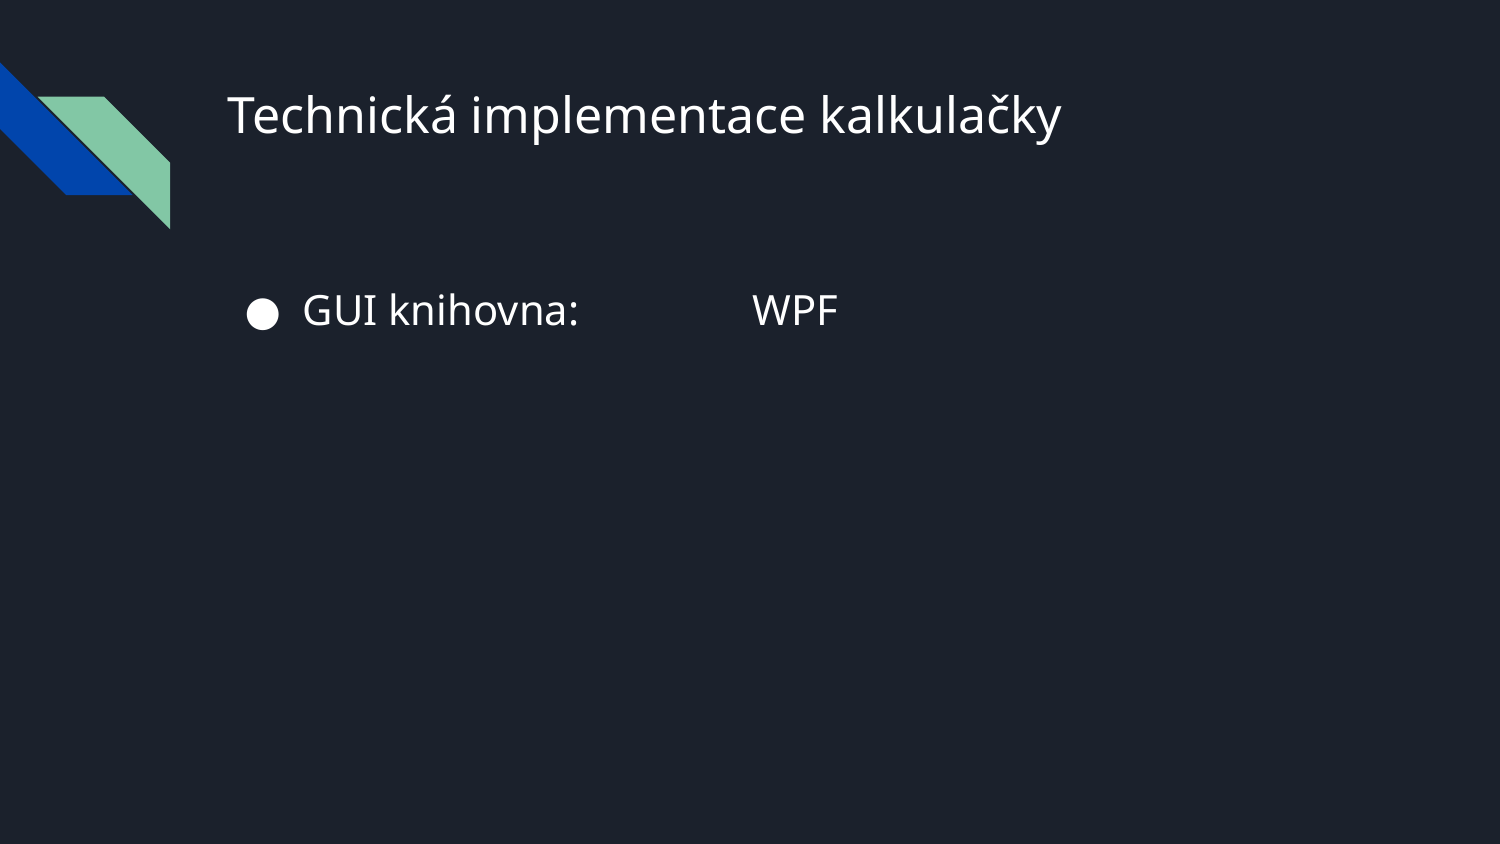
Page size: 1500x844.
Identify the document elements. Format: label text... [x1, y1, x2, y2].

list GUI knihovna: WPF [212, 257, 1368, 735]
title Technická implementace kalkulačky [212, 64, 1368, 215]
